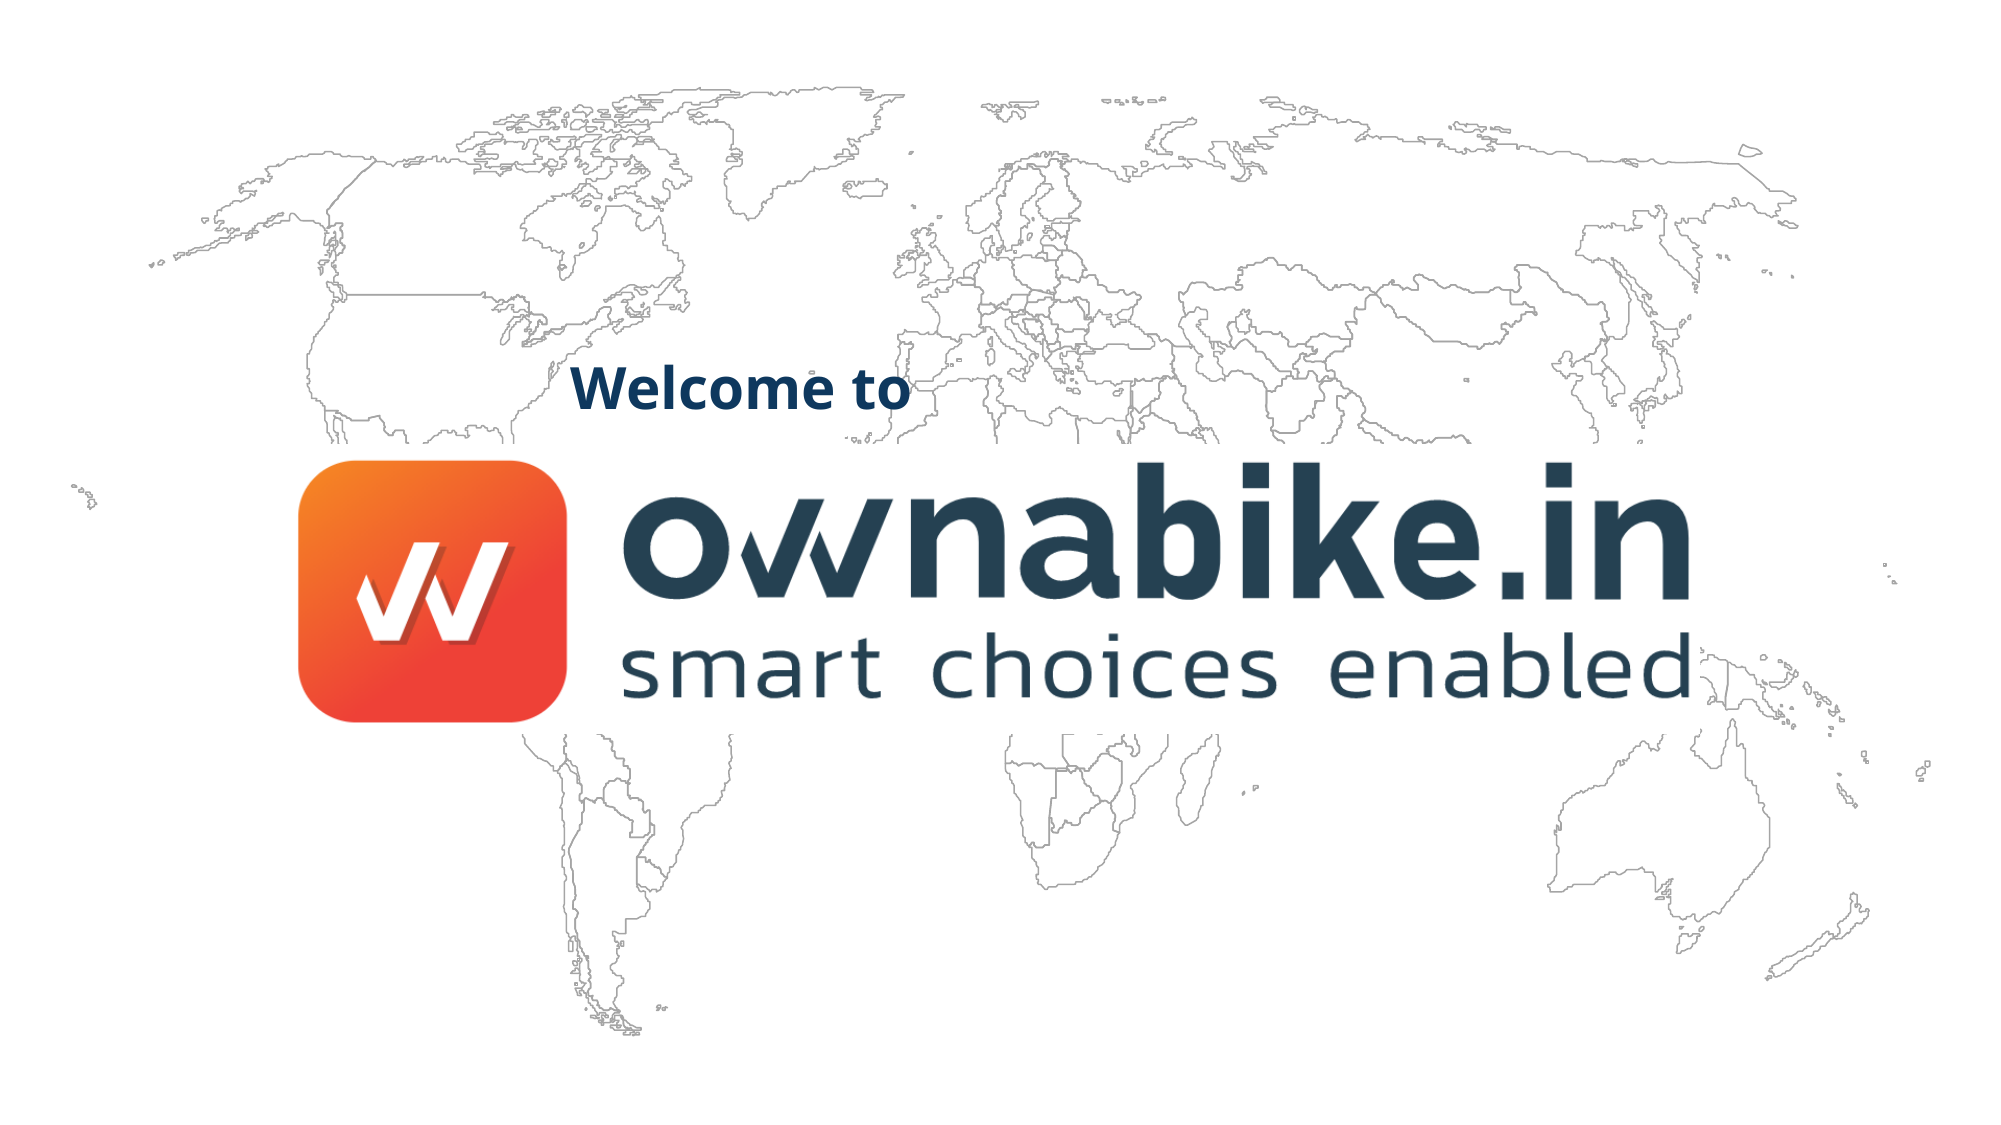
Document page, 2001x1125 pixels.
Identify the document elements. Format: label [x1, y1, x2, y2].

picture [290, 444, 1700, 734]
text_box [70, 87, 1930, 1038]
